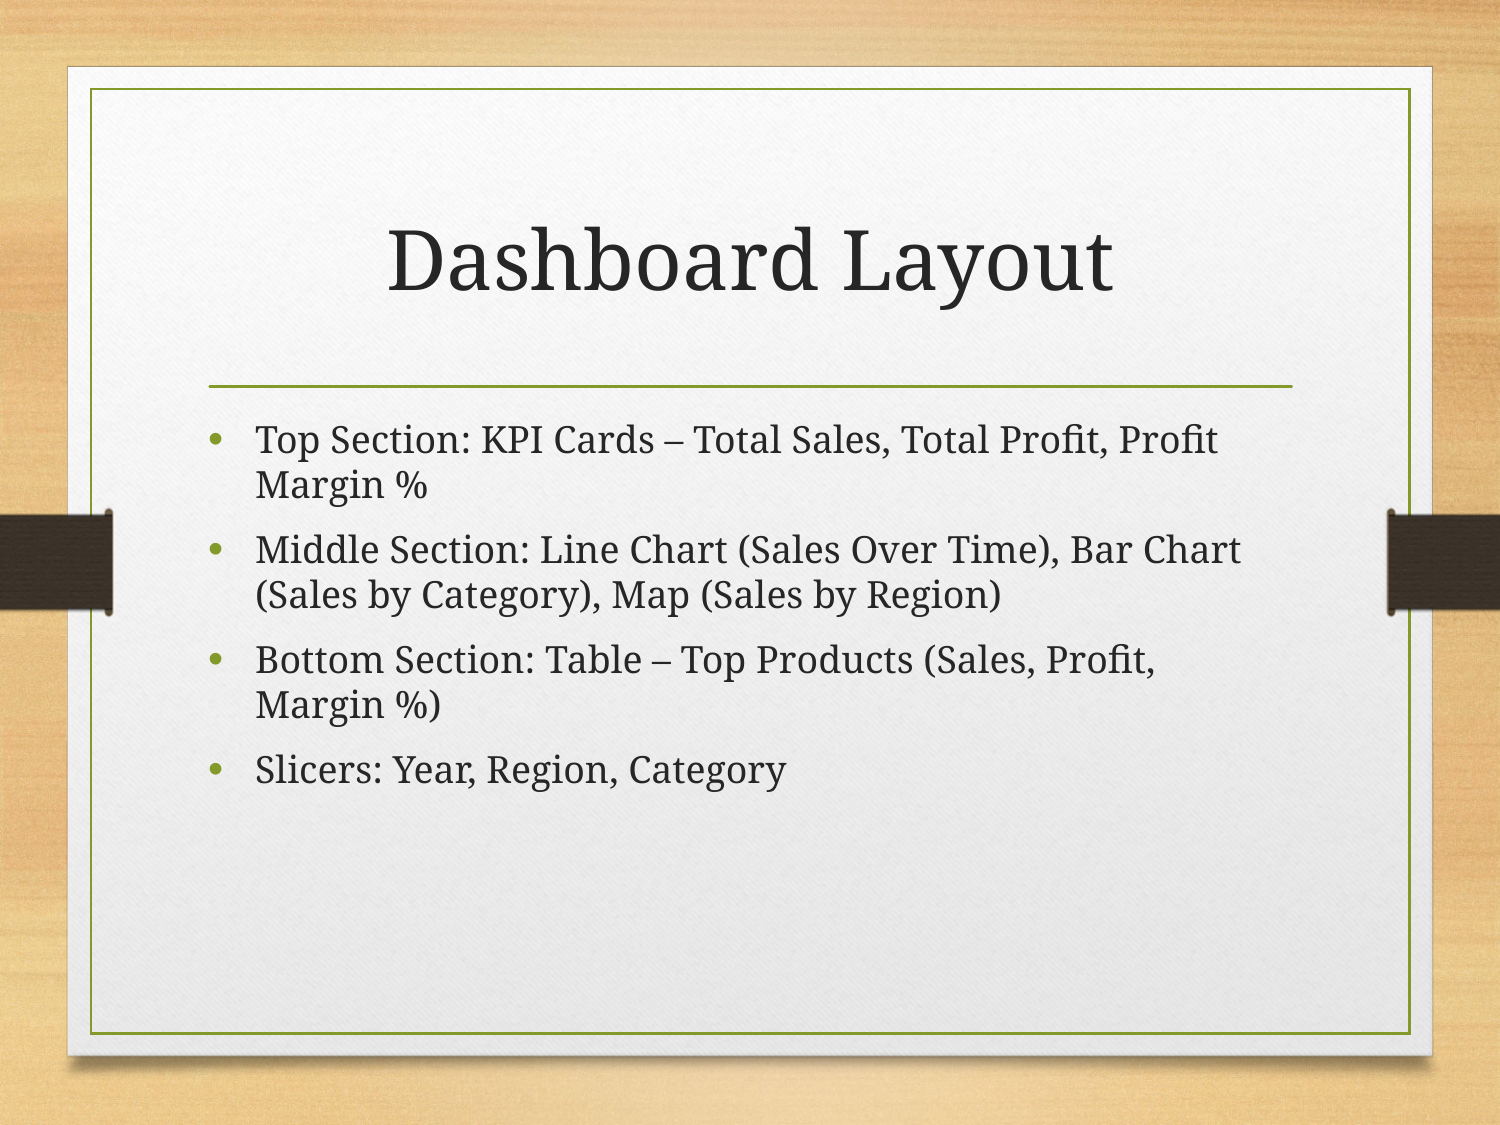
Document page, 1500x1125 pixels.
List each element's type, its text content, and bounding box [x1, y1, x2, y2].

list Top Section: KPI Cards – Total Sales, Total Profit, Profit Margin % Middle Section: Line Chart (Sales Over Time), Bar Chart (Sales by Category), Map (Sales by Region) Bottom Section: Table – Top Products (Sales, Profit, Margin %) Slicers: Year, Region, Category [193, 408, 1309, 974]
picture [0, 0, 1500, 1125]
title Dashboard Layout [193, 150, 1309, 365]
